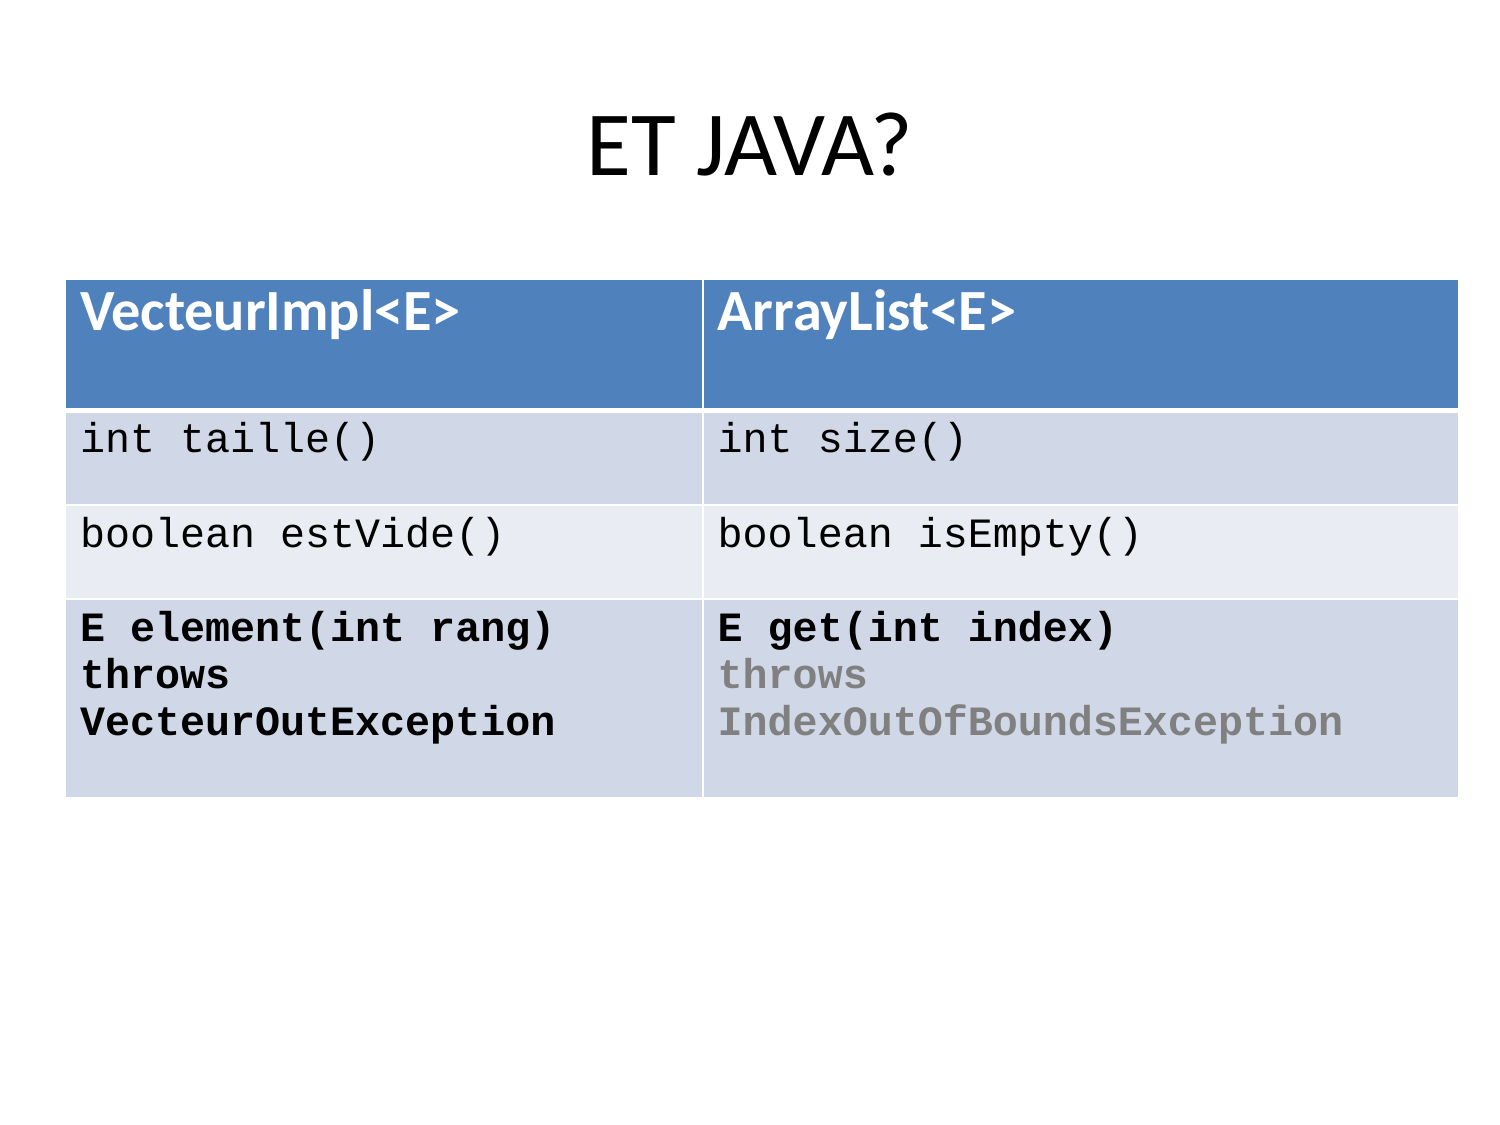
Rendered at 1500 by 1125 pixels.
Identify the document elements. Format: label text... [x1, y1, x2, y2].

title ET JAVA? [75, 45, 1425, 233]
table_header ArrayList<E> [704, 280, 1458, 408]
table_cell boolean estVide() [66, 506, 702, 598]
table_header VecteurImpl<E> [66, 280, 702, 408]
table_cell boolean isEmpty() [704, 506, 1458, 598]
table_cell int taille() [66, 413, 702, 504]
table_cell E element(int rang) throws VecteurOutException [66, 600, 702, 797]
table_cell E get(int index) throws IndexOutOfBoundsException [704, 600, 1458, 797]
table_cell int size() [704, 413, 1458, 504]
